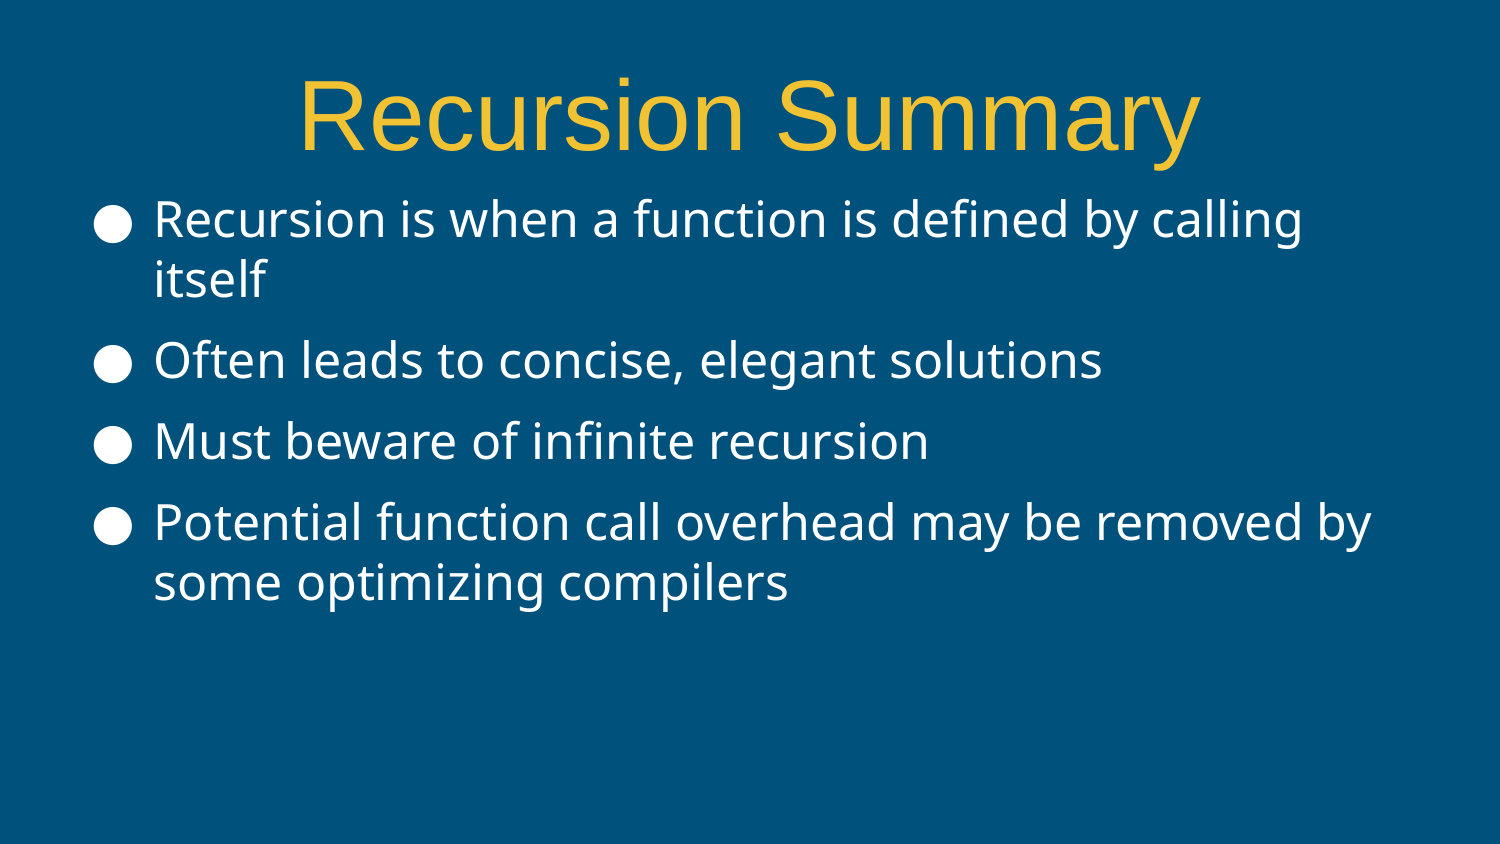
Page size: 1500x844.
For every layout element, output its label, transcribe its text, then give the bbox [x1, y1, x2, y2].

list Recursion is when a function is defined by calling itself Often leads to concise, elegant solutions Must beware of infinite recursion Potential function call overhead may be removed by some optimizing compilers [63, 172, 1437, 783]
title Recursion Summary [63, 25, 1437, 172]
